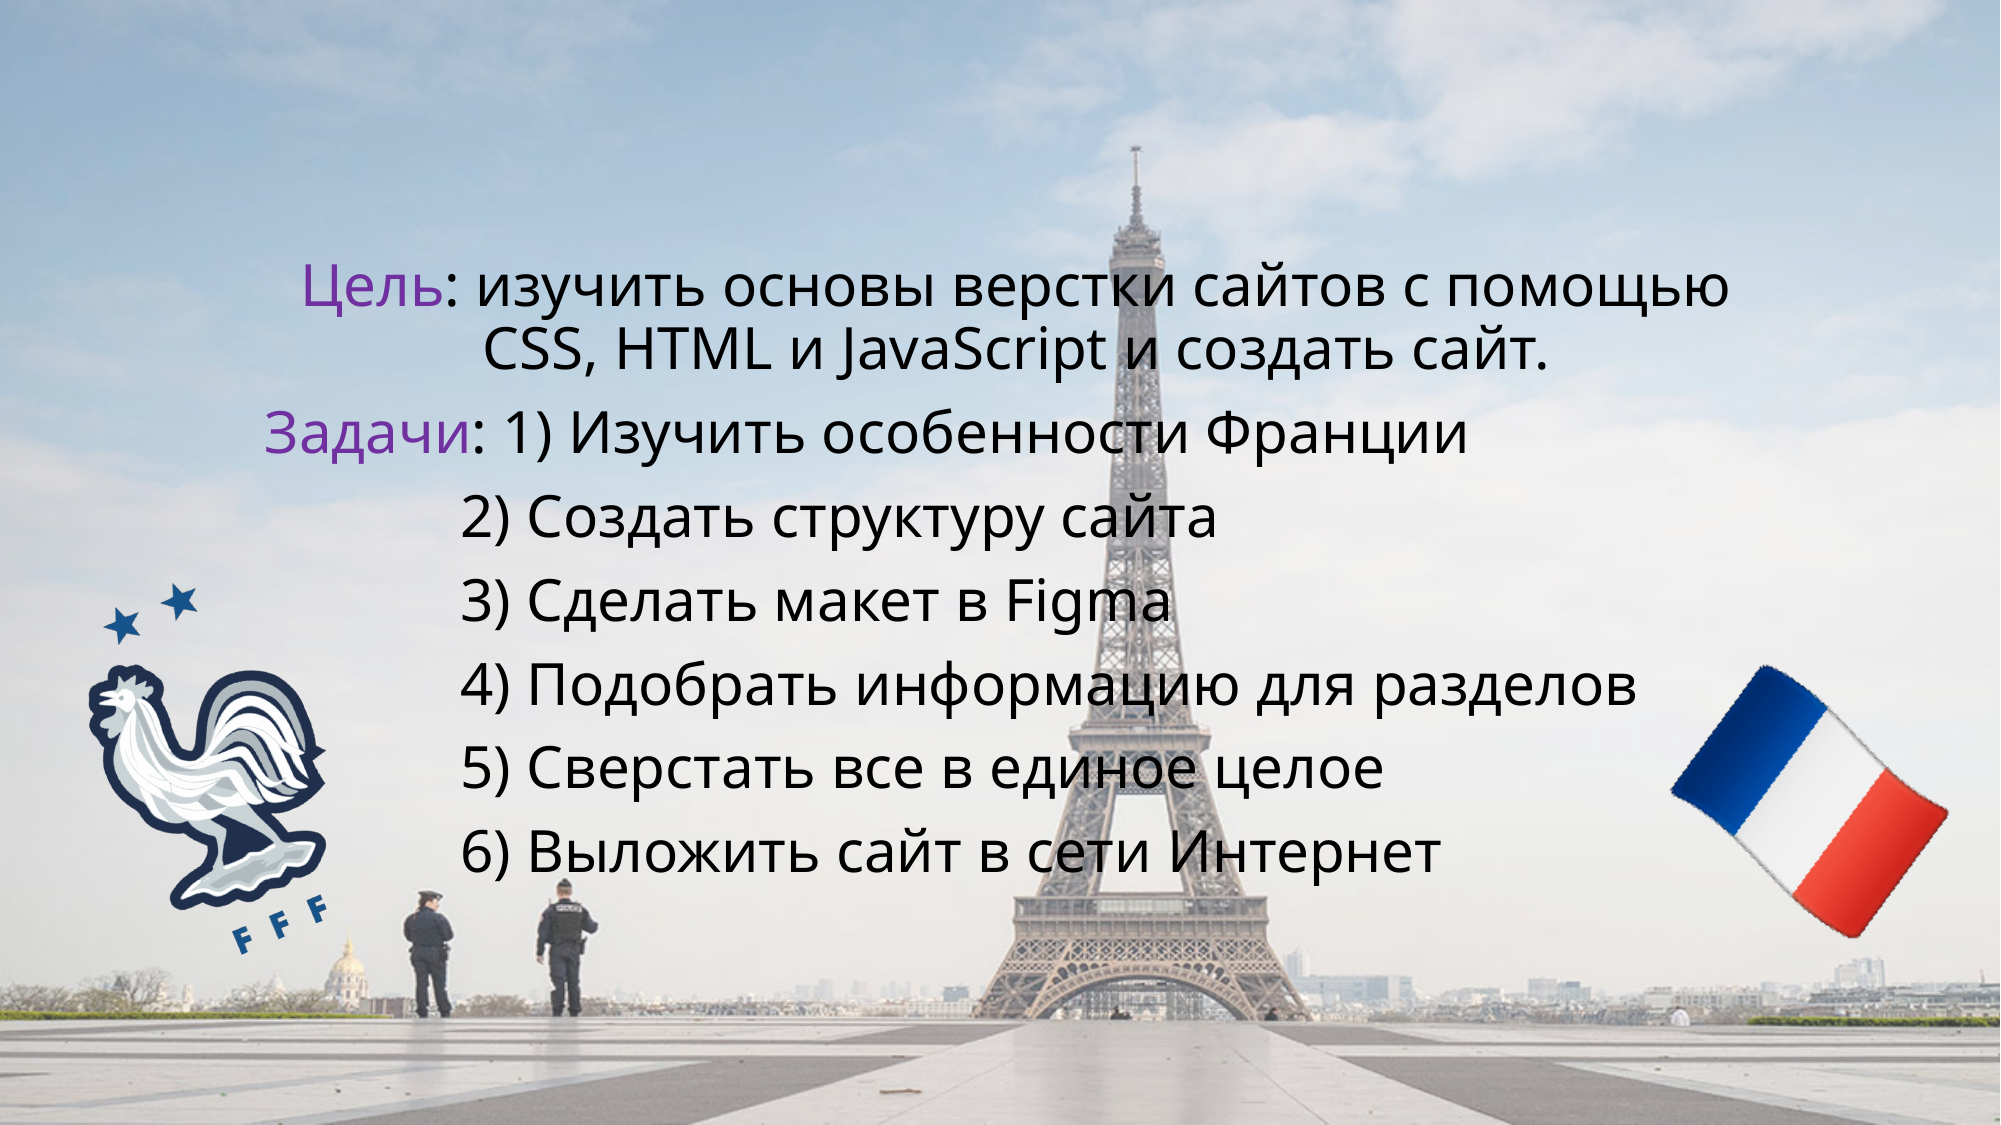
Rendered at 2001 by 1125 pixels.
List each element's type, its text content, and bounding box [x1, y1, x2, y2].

picture [1636, 626, 1985, 976]
subtitle Цель: изучить основы верстки сайтов с помощью CSS, HTML и JavaScript и создать сайт. Задачи: 1) Изучить особенности Франции 2) Создать структуру сайта 3) Сделать макет в Figma 4) Подобрать информацию для разделов 5) Сверстать все в единое целое 6) Выложить сайт в сети Интернет [249, 248, 1783, 964]
title [249, 184, 1750, 248]
picture [48, 554, 385, 976]
